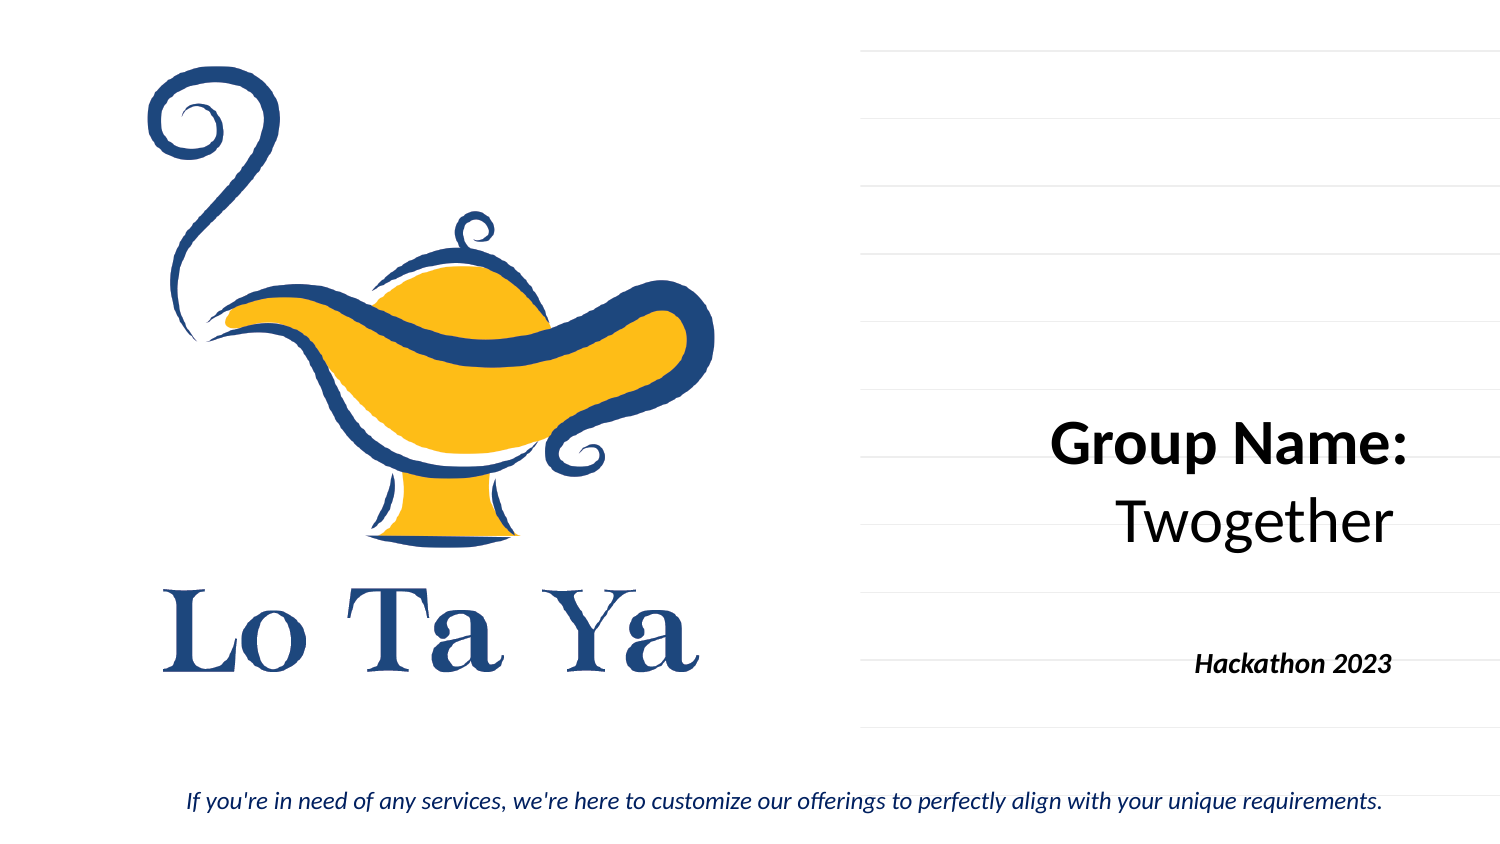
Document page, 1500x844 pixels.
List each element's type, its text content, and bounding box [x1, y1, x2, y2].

title Group Name: Twogether [865, 328, 1425, 570]
picture [0, 0, 861, 843]
text_box If you're in need of any services, we're here to customize our offerings to perfectly align with your unique requirements. [865, 777, 1500, 822]
subtitle Hackathon 2023 [917, 629, 1407, 777]
